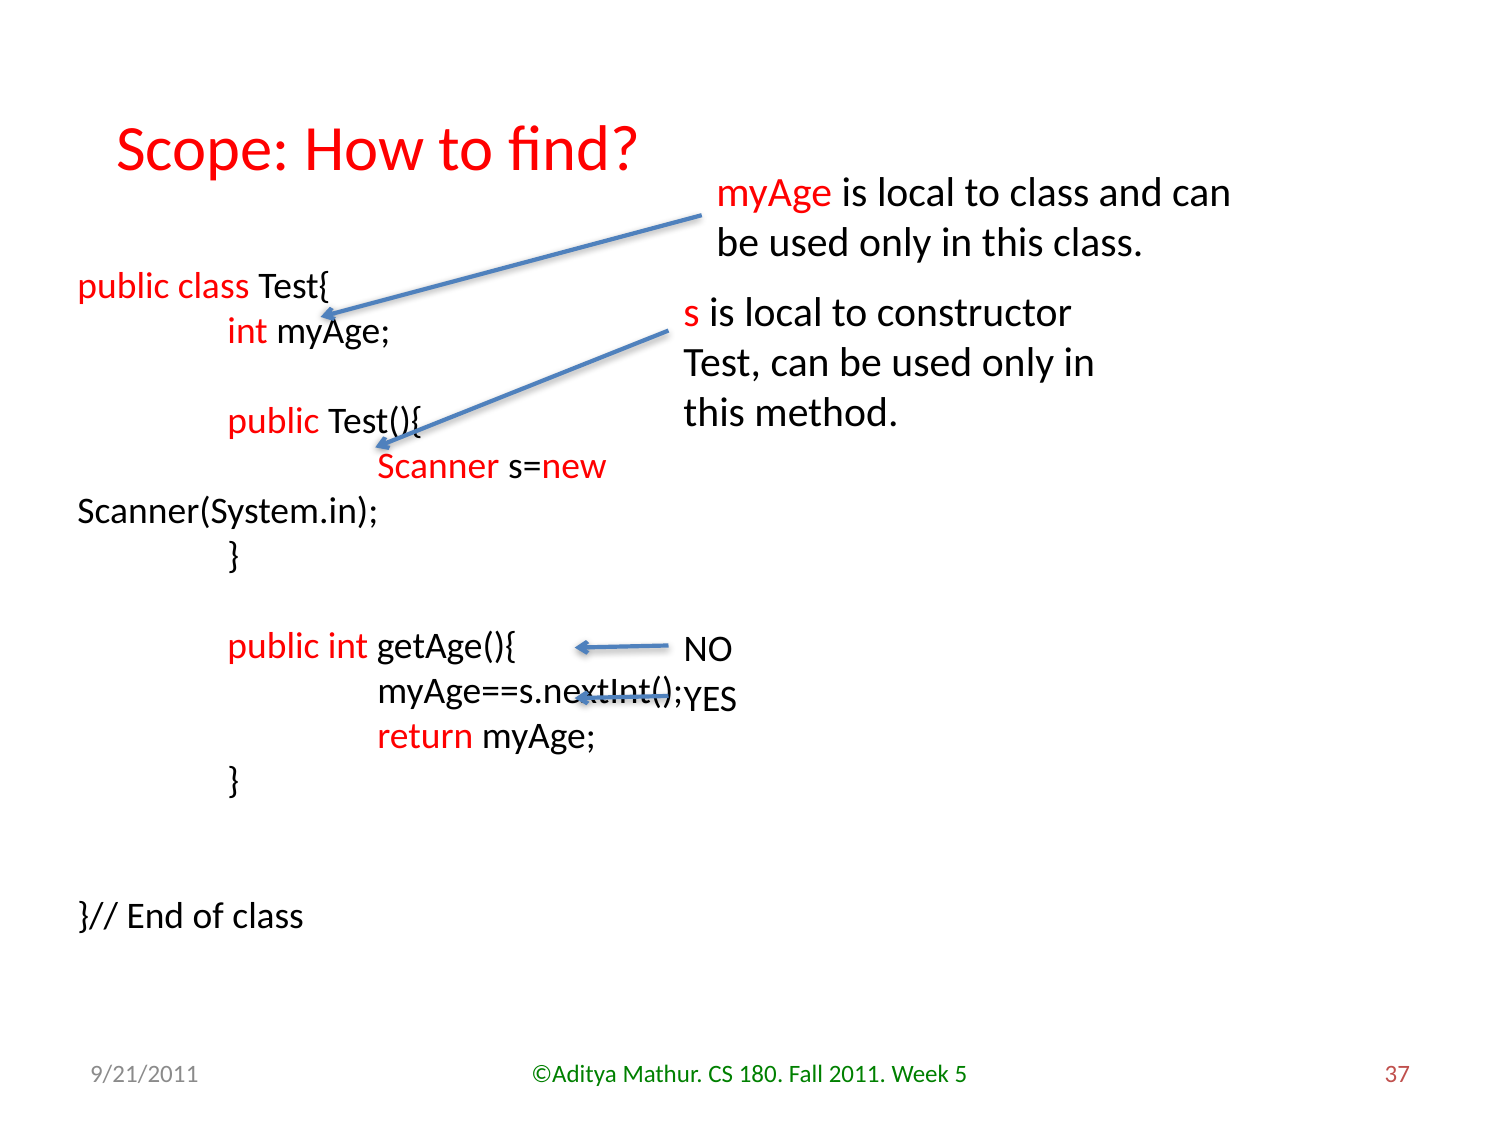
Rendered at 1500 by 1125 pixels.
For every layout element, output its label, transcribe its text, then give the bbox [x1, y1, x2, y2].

footer ©Aditya Mathur. CS 180. Fall 2011. Week 5 [512, 1042, 988, 1103]
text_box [574, 615, 749, 666]
text_box public class Test{ int myAge; public Test(){ Scanner s=new Scanner(System.in); } public int getAge(){ myAge==s.nextInt(); return myAge; } }// End of class [62, 253, 806, 944]
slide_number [75, 1042, 425, 1103]
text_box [375, 330, 669, 448]
text_box Scope: How to find? [101, 98, 1356, 191]
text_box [574, 666, 753, 728]
text_box s is local to constructor Test, can be used only in this method. [668, 325, 1143, 443]
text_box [320, 157, 1274, 318]
slide_number 37 [1074, 1042, 1425, 1103]
